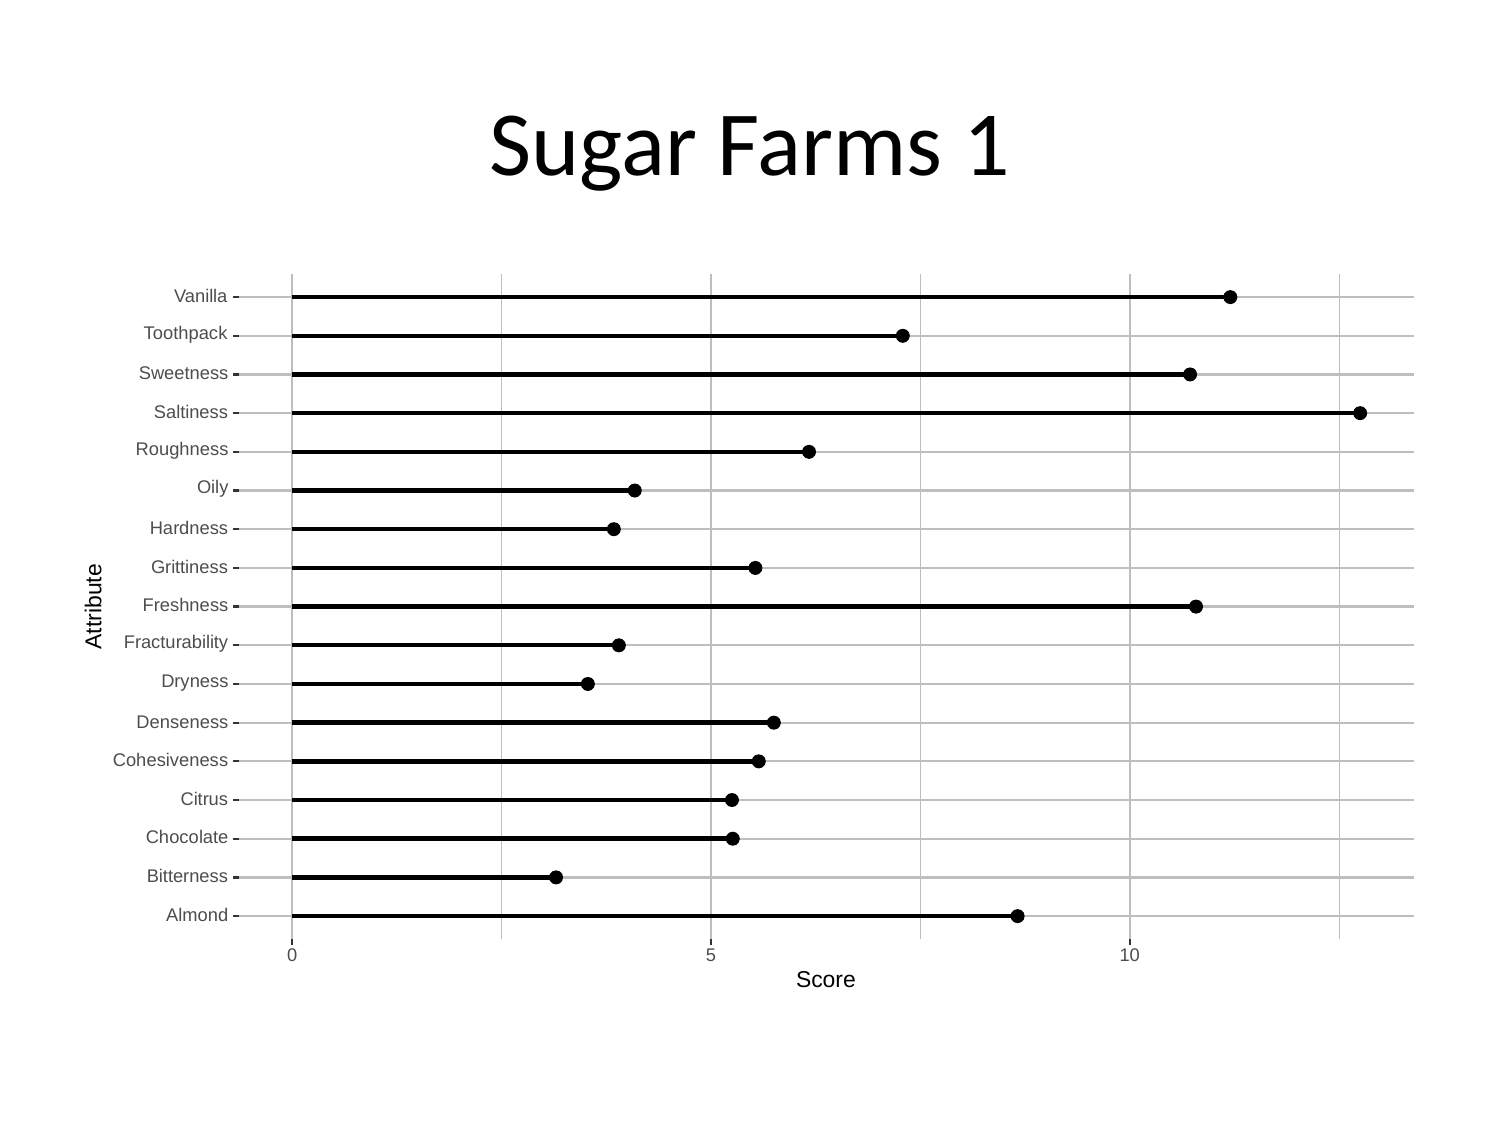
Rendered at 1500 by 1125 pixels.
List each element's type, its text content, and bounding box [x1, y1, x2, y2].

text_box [74, 262, 1426, 1006]
title Sugar Farms 1 [75, 45, 1425, 233]
